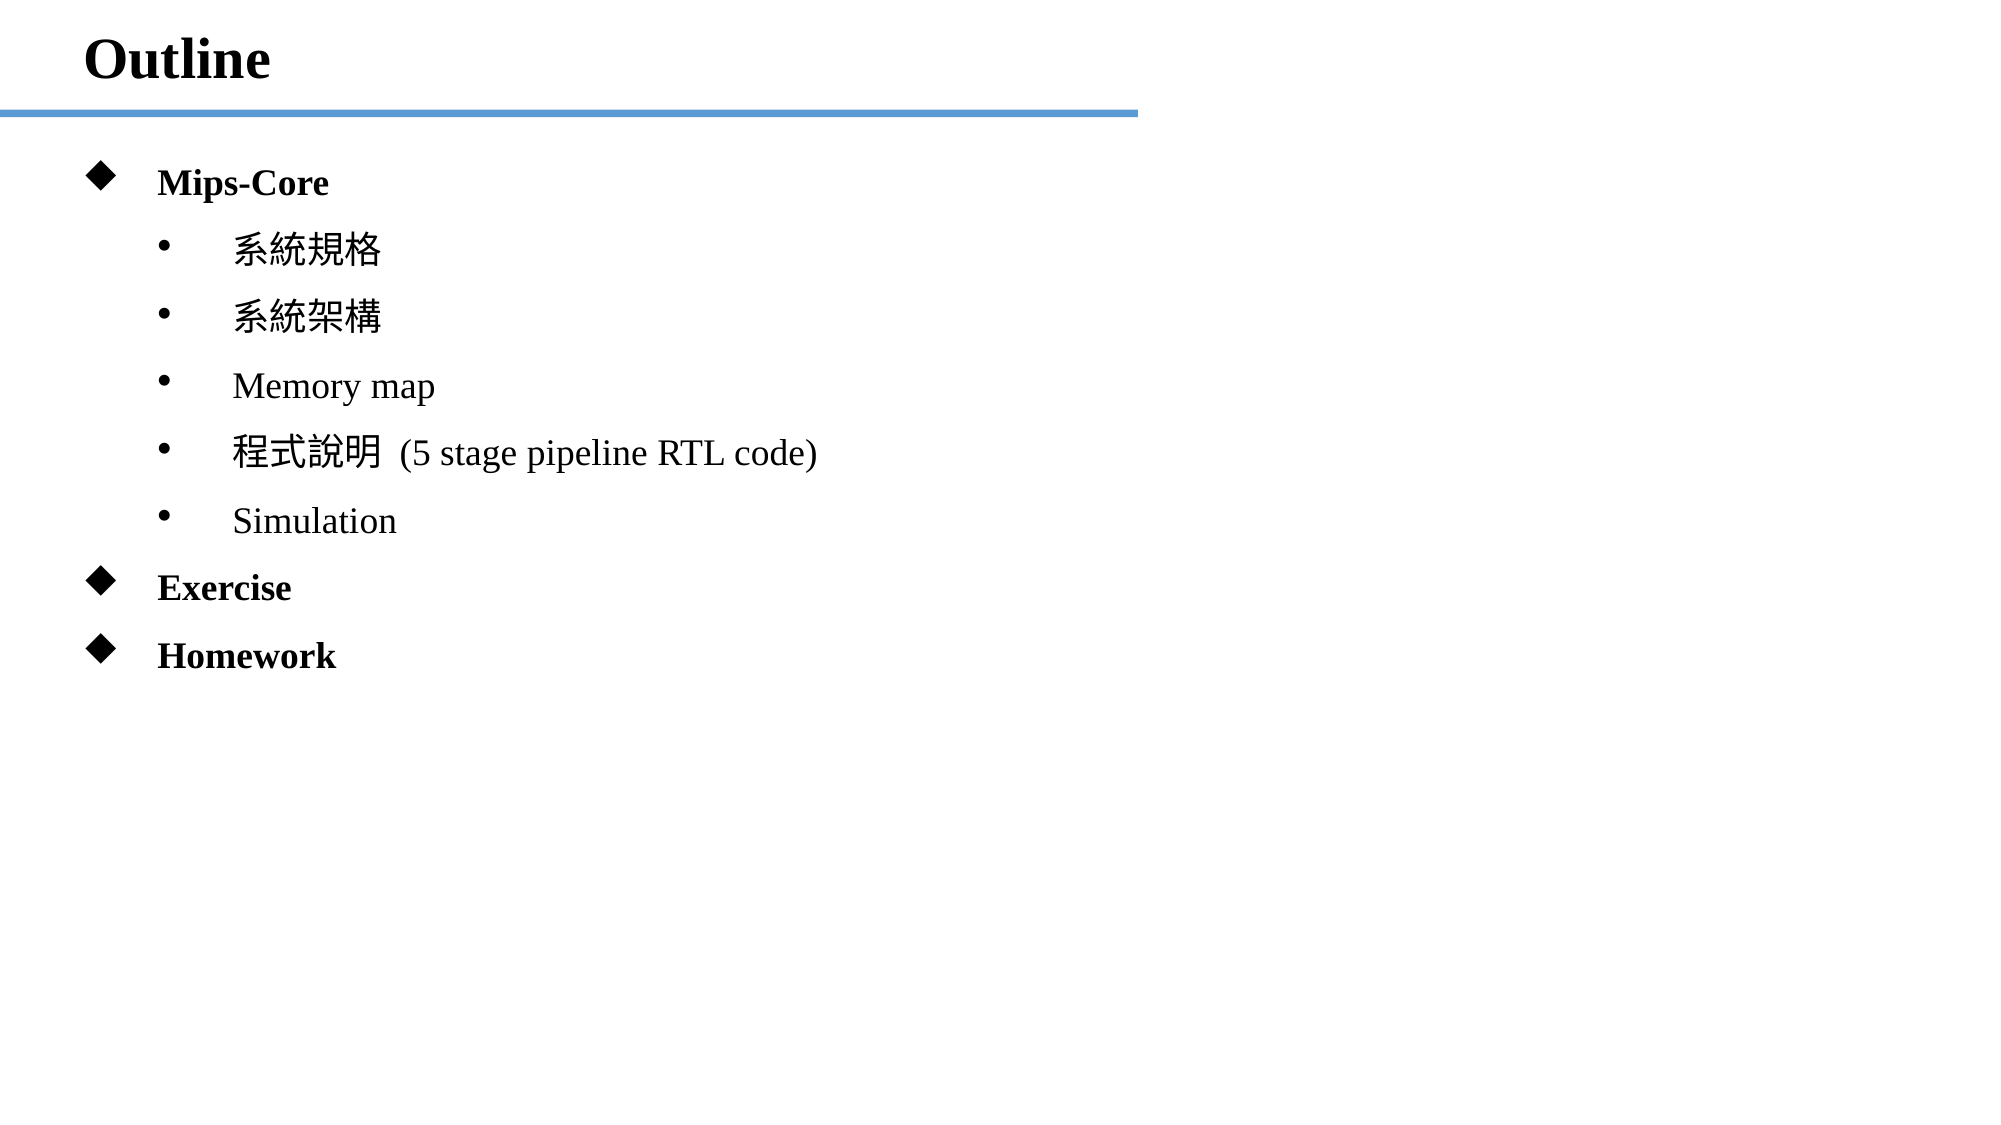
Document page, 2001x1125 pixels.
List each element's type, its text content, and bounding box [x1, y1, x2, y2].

text_box [0, 109, 1139, 118]
text_box Mips-Core 系統規格 系統架構 Memory map 程式說明 (5 stage pipeline RTL code) Simulation Exercise Homework [67, 128, 1280, 684]
text_box Outline [68, 12, 287, 98]
